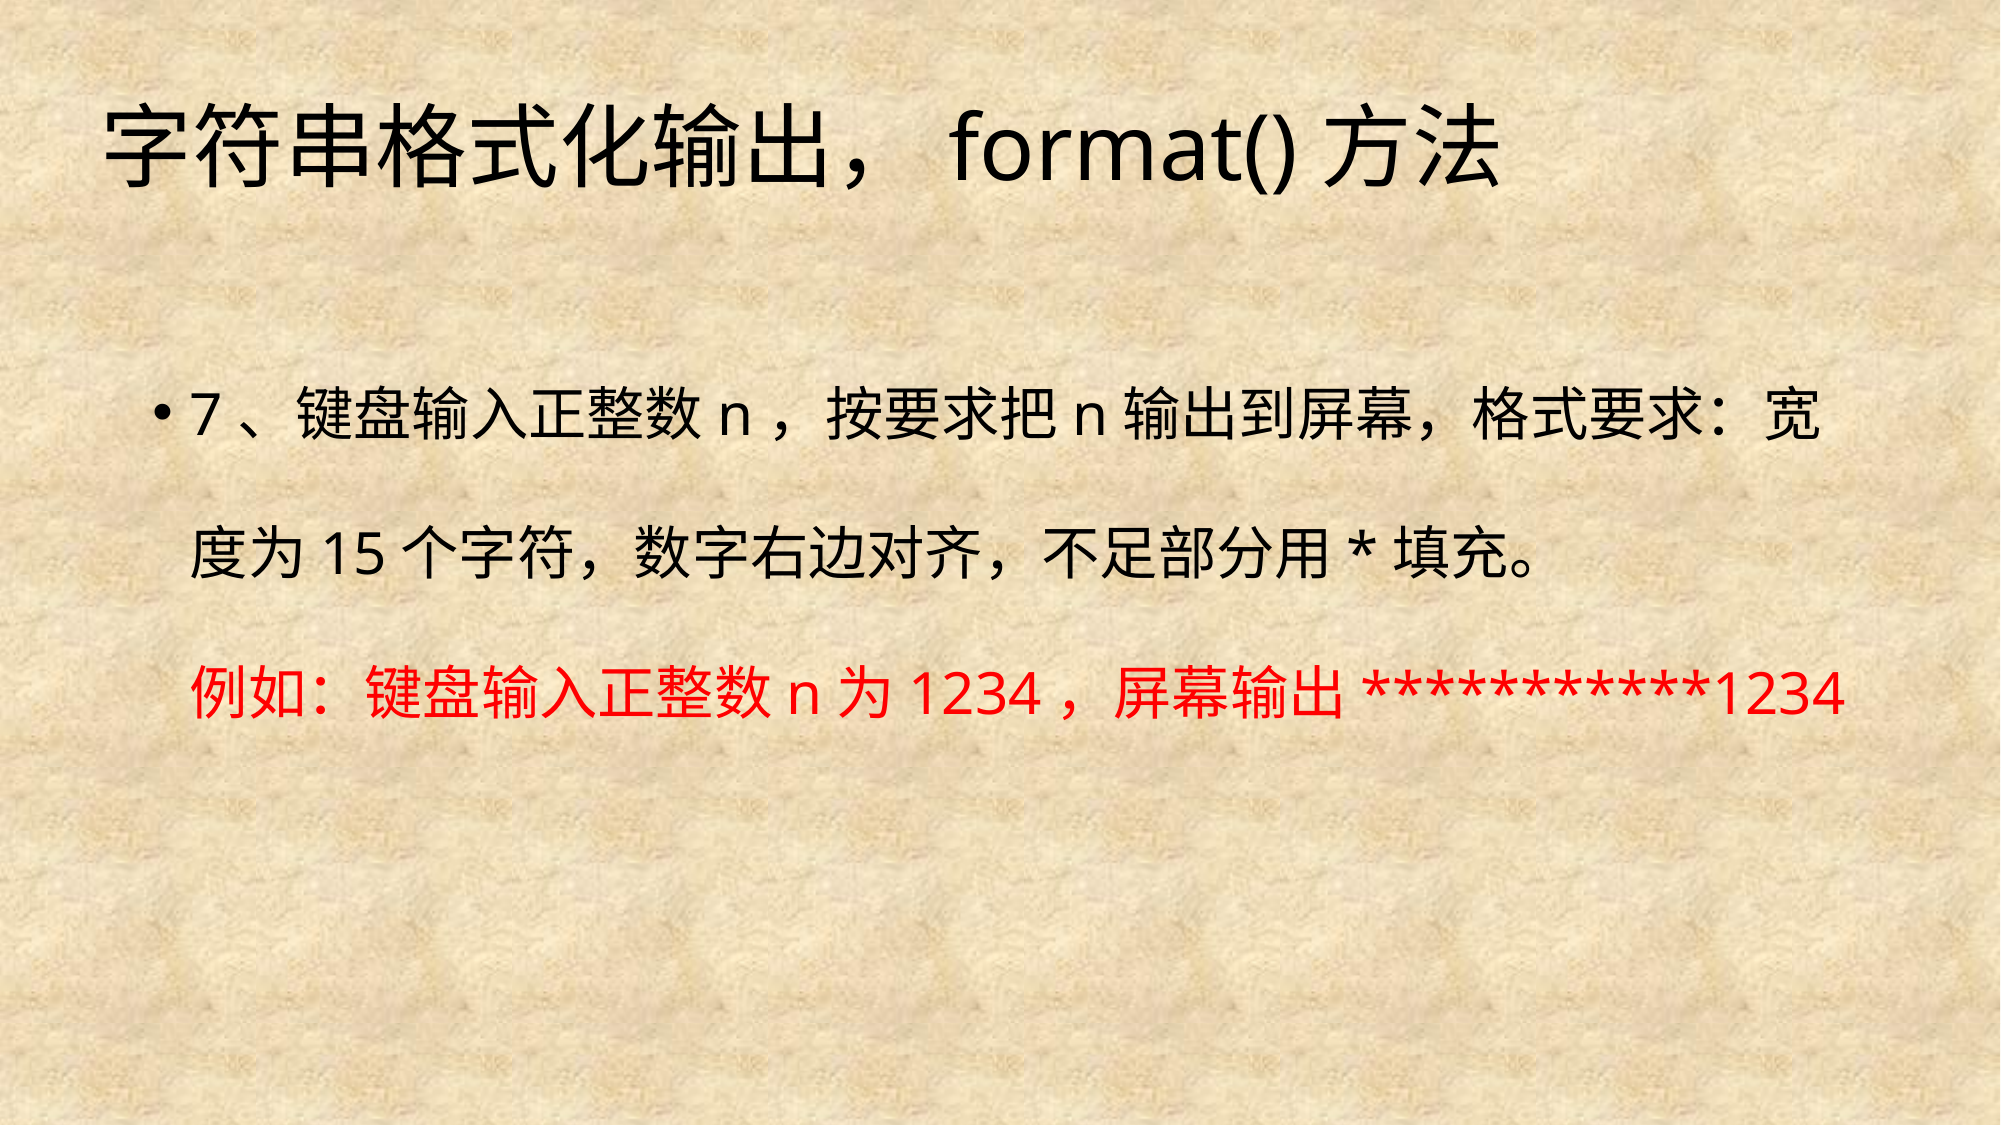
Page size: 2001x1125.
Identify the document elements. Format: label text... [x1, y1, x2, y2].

picture [0, 0, 2001, 1125]
title 字符串格式化输出，format()方法 [85, 41, 1915, 260]
list 7、键盘输入正整数n，按要求把n输出到屏幕，格式要求：宽度为15个字符，数字右边对齐，不足部分用*填充。 例如：键盘输入正整数n为1234，屏幕输出***********1234 [137, 299, 1863, 1014]
